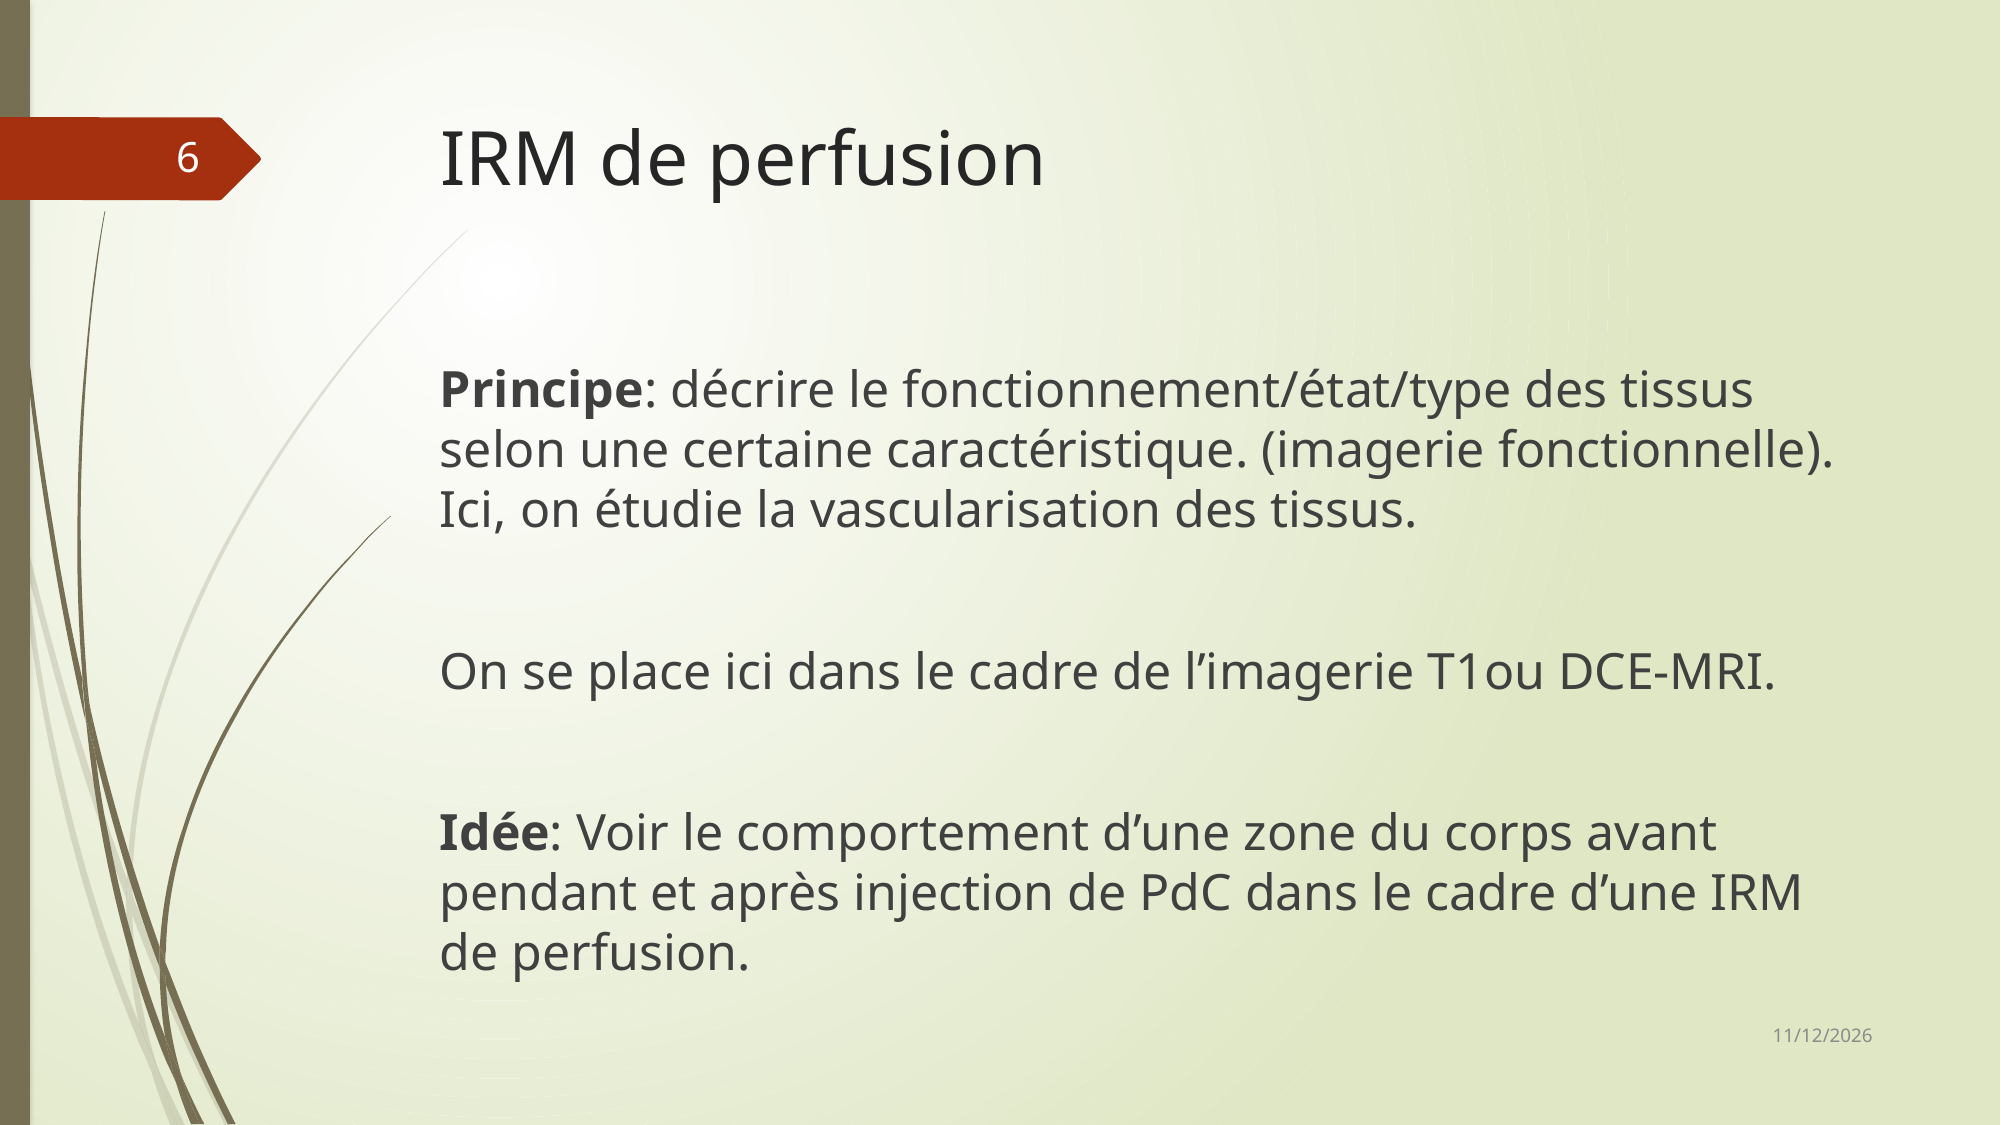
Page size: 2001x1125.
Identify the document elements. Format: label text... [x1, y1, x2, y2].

list Principe: décrire le fonctionnement/état/type des tissus selon une certaine caractéristique. (imagerie fonctionnelle). Ici, on étudie la vascularisation des tissus. On se place ici dans le cadre de l’imagerie T1ou DCE-MRI. Idée: Voir le comportement d’une zone du corps avant pendant et après injection de PdC dans le cadre d’une IRM de perfusion. [424, 350, 1888, 970]
slide_number 6 [87, 129, 216, 190]
title IRM de perfusion [425, 102, 1888, 313]
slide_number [1699, 1005, 1888, 1067]
